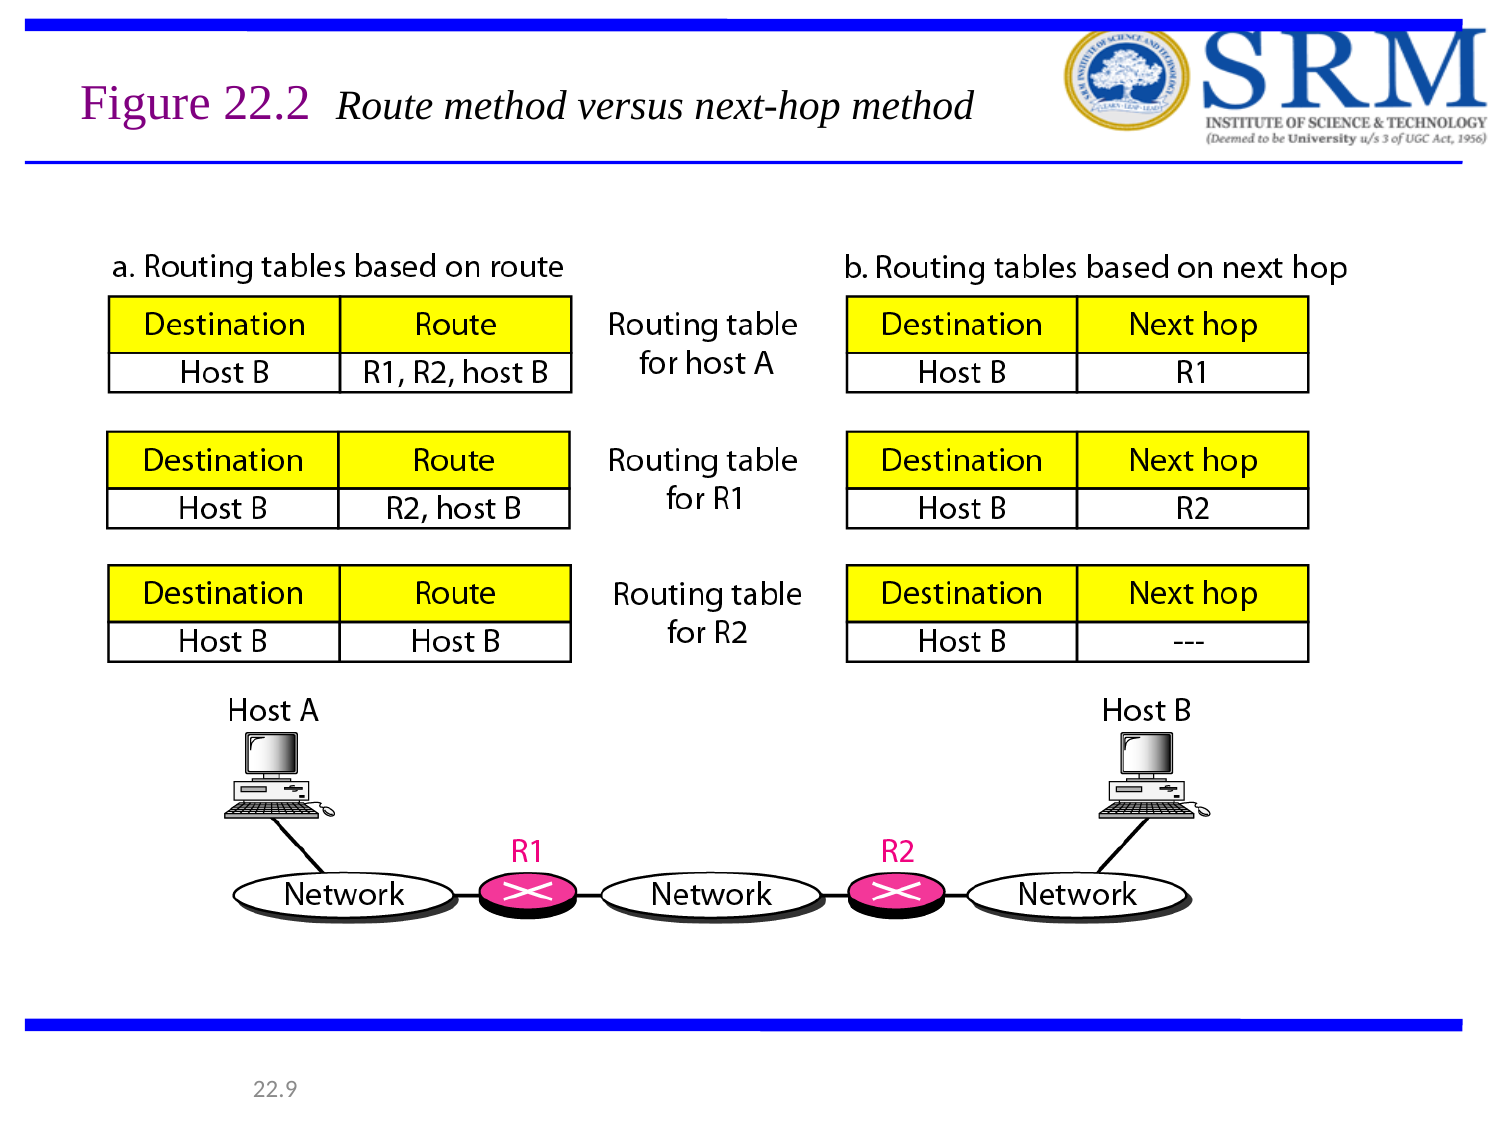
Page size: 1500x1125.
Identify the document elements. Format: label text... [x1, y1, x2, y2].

picture [1059, 0, 1500, 162]
picture [105, 249, 1347, 924]
text_box [50, 212, 1438, 1063]
text_box Figure 22.2 Route method versus next-hop method [65, 62, 991, 138]
slide_number 22.9 [0, 1050, 313, 1125]
